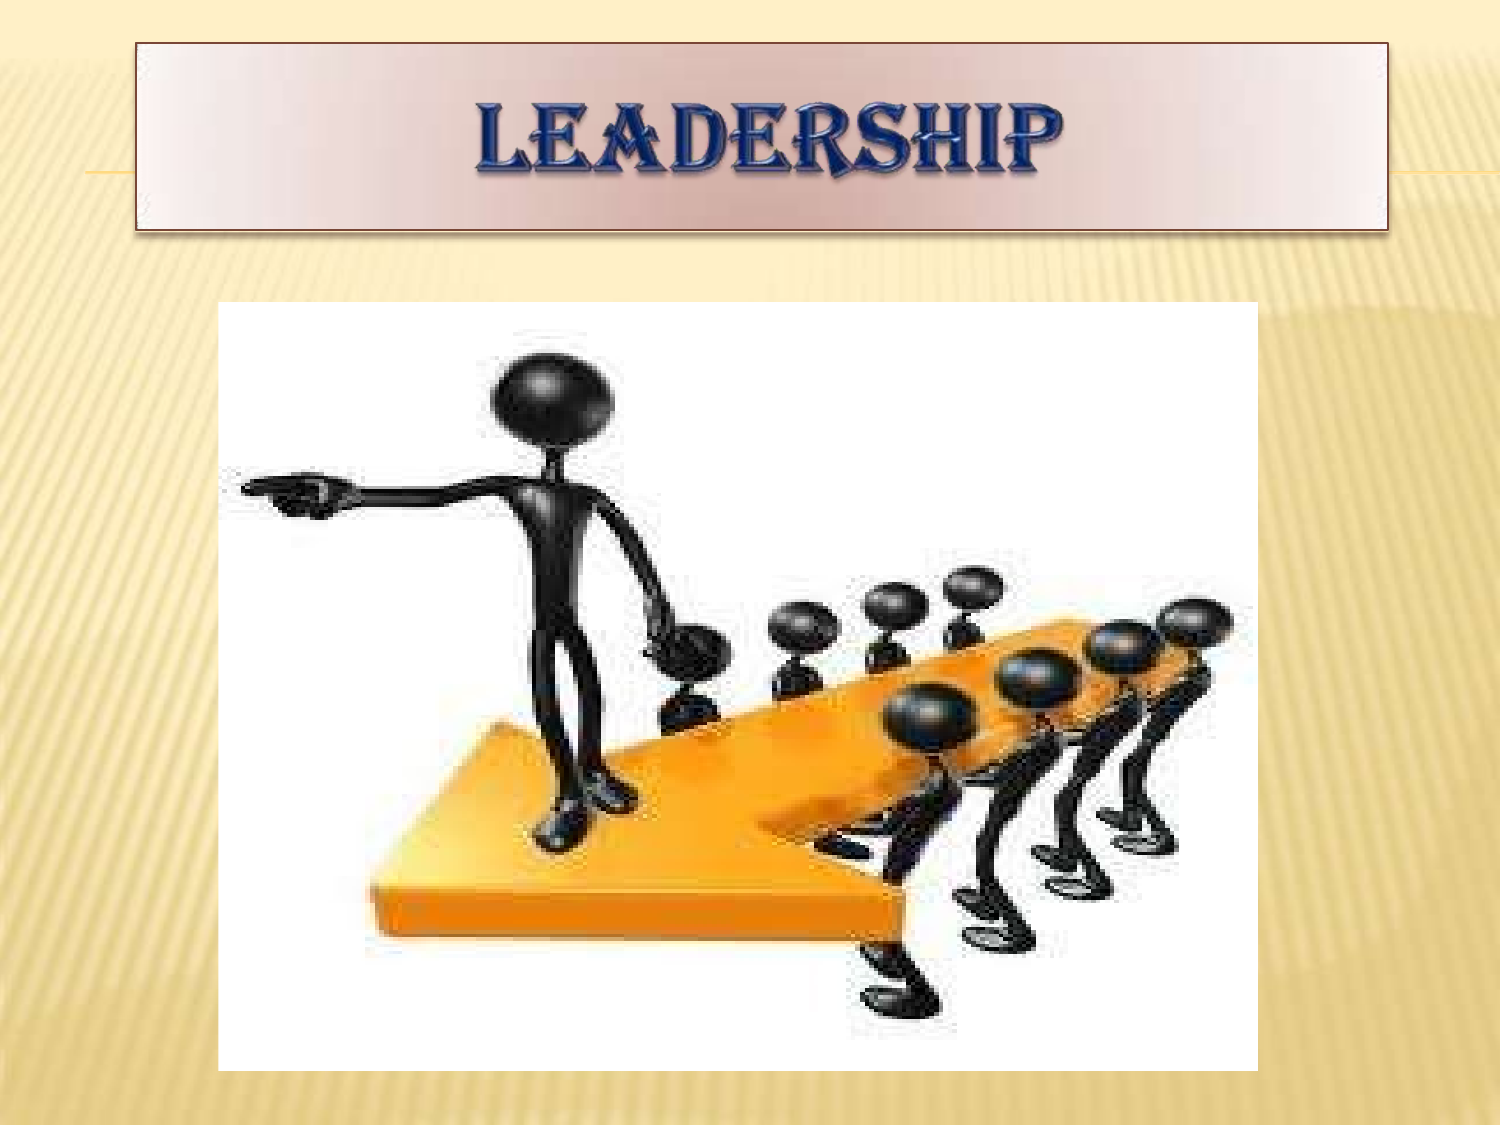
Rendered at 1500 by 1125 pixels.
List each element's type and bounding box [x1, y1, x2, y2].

picture [0, 0, 1500, 1125]
text_box [84, 37, 1500, 248]
text_box [218, 302, 1258, 1071]
